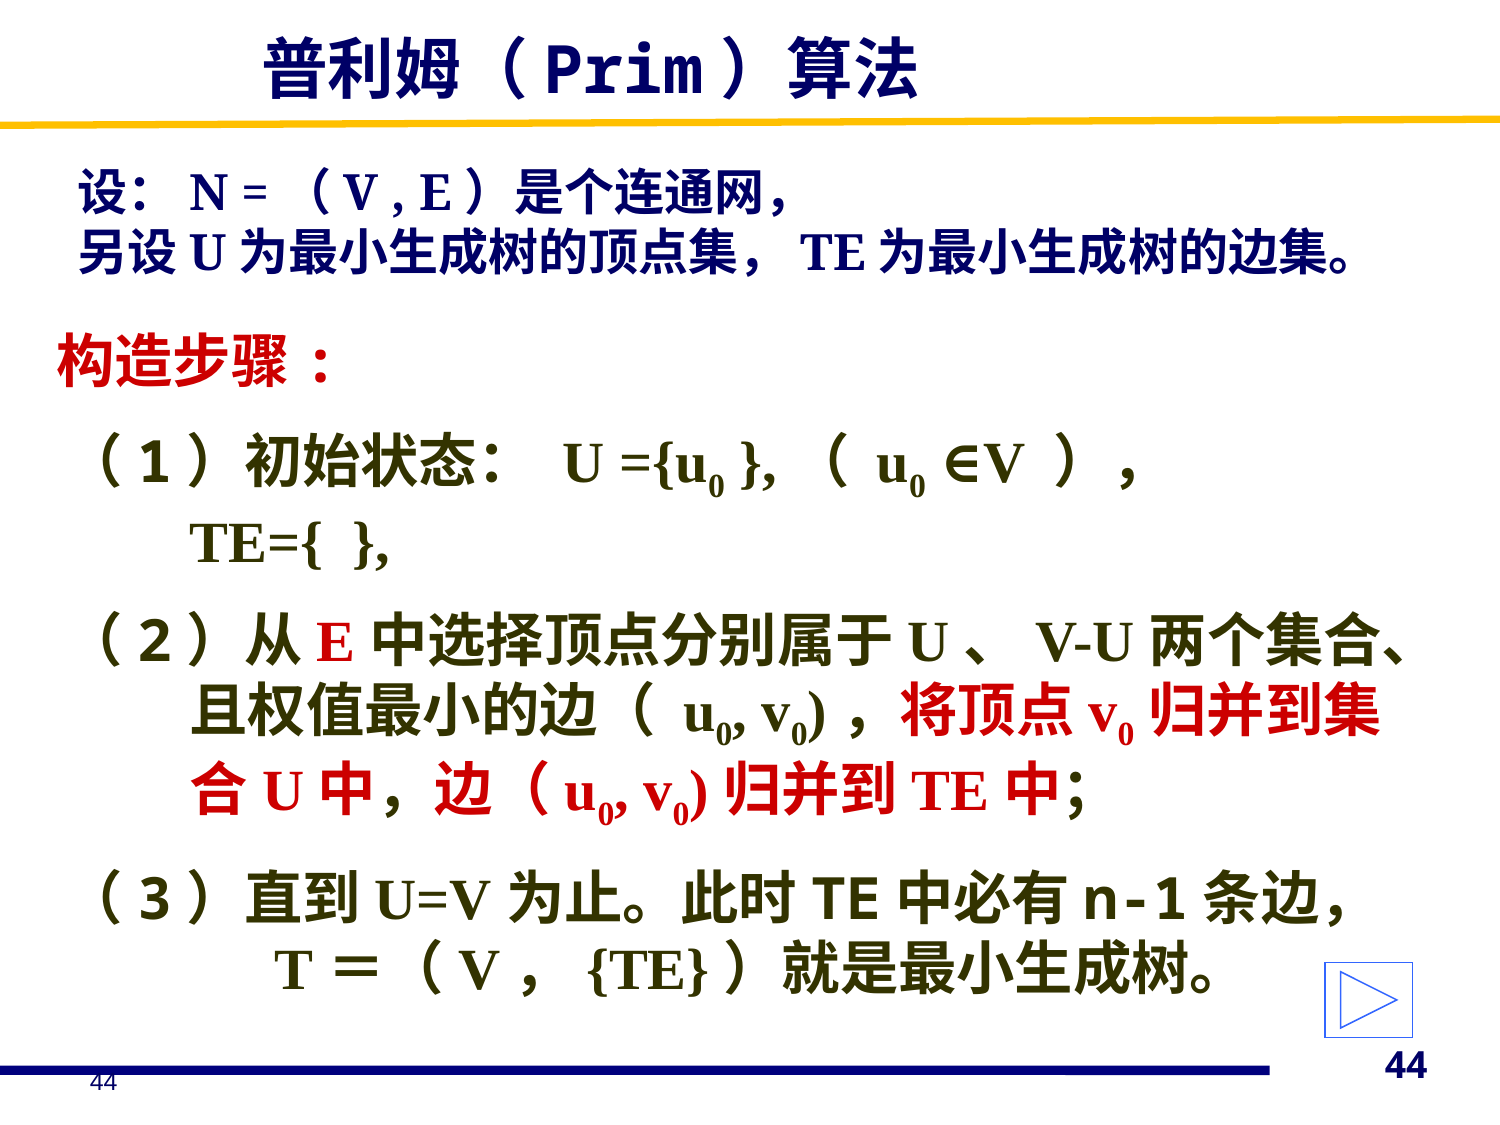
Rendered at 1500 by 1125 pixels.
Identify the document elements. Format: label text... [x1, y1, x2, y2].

text_box 构造步骤: [41, 316, 354, 402]
text_box [1092, 1024, 1443, 1100]
text_box [1324, 962, 1413, 1038]
text_box （1）初始状态： U ={u0 },（ u0 ∈V ）， TE={ }, （2）从E中选择顶点分别属于U、V-U两个集合、且权值最小的边（ u0, v0)，将顶点v0归并到集合U中，边（u0, v0)归并到TE中； （3）直到U=V为止。此时TE中必有n-1条边， T＝（V，{TE}）就是最小生成树。 [50, 416, 1425, 1009]
title 普利姆（Prim）算法 [246, 23, 1134, 111]
text_box 设：N =（V , E）是个连通网， 另设U为最小生成树的顶点集，TE为最小生成树的边集。 [62, 153, 1436, 288]
text_box [75, 1024, 425, 1103]
